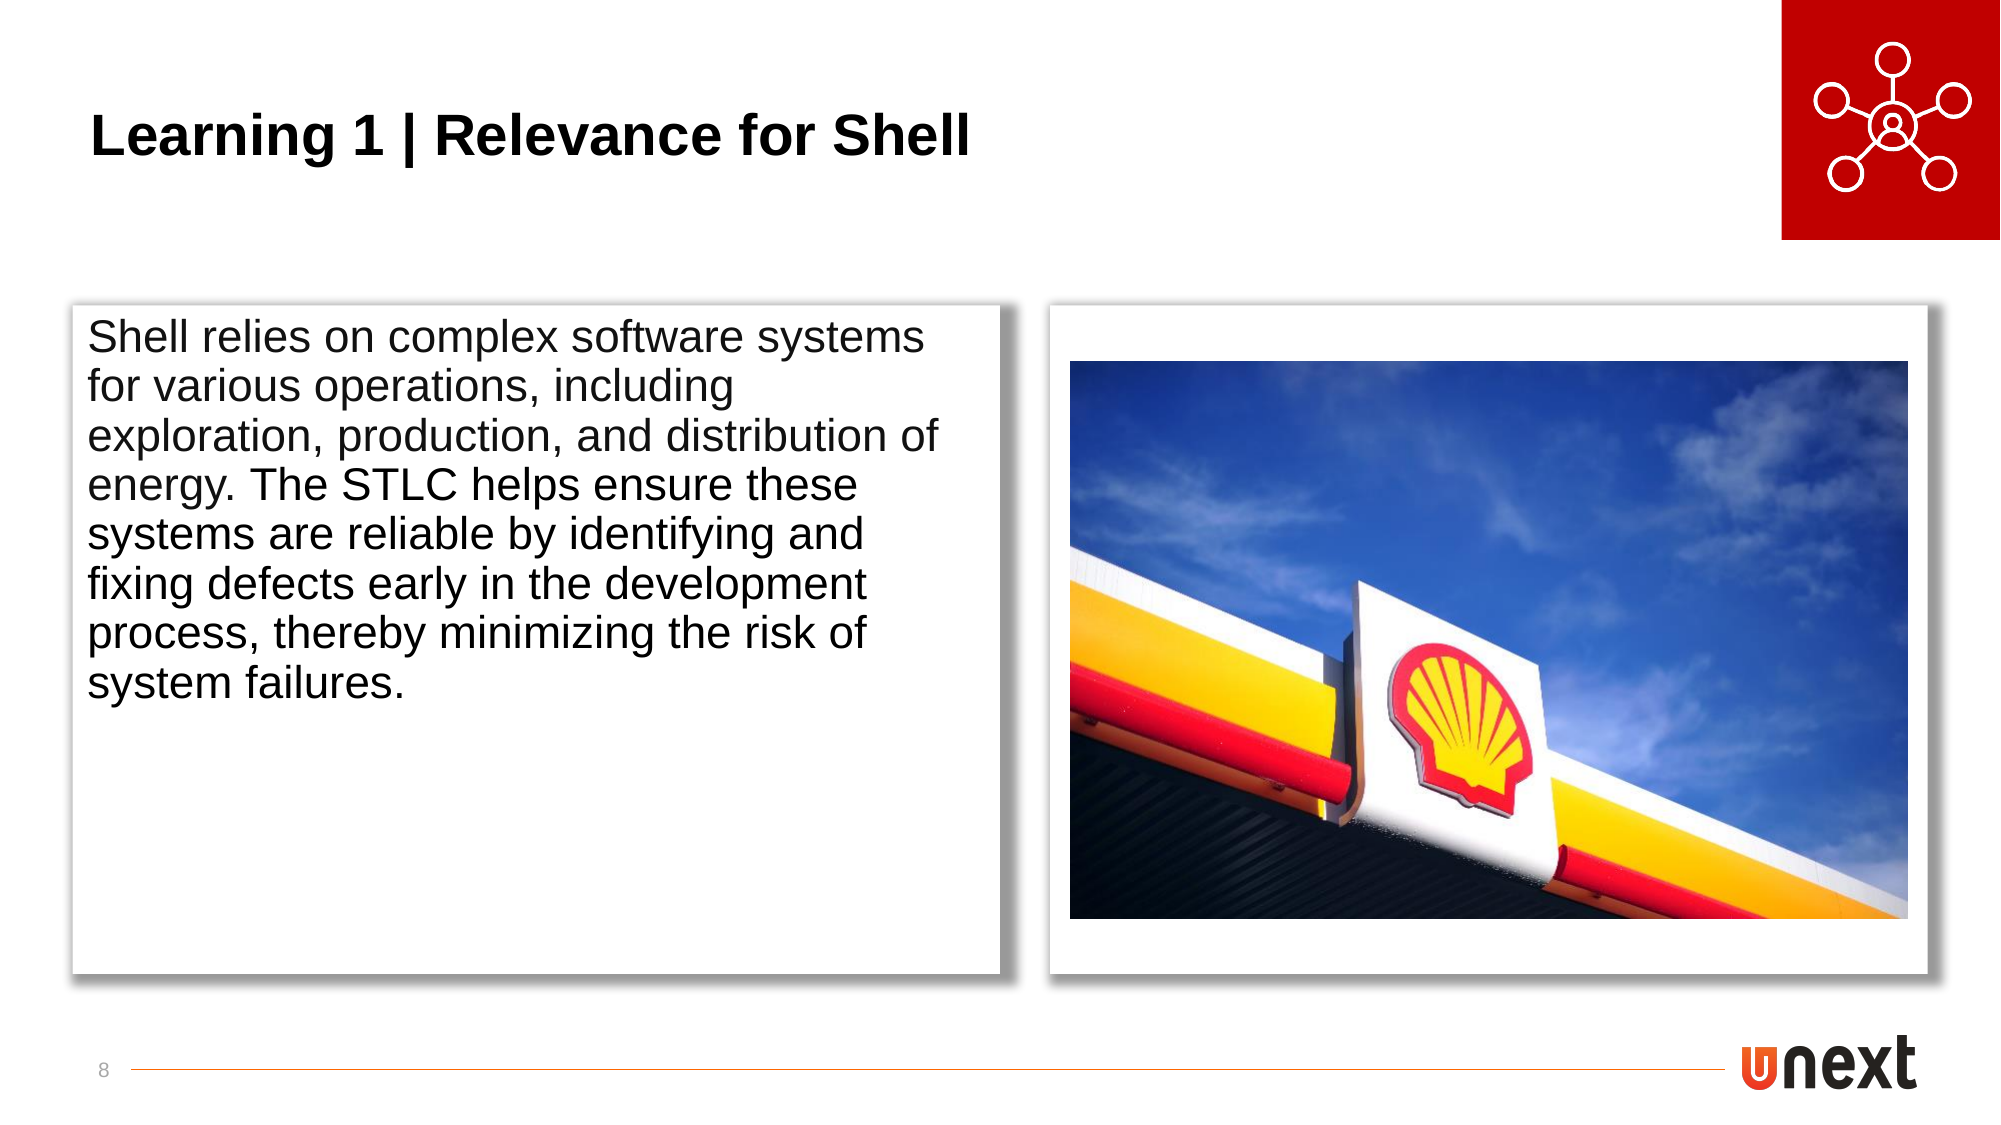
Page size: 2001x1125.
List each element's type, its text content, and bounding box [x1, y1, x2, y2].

slide_number 8 [48, 1047, 110, 1091]
text_box Shell relies on complex software systems for various operations, including exploration, production, and distribution of energy. The STLC helps ensure these systems are reliable by identifying and fixing defects early in the development process, thereby minimizing the risk of system failures. [72, 305, 1000, 974]
title Learning 1 | Relevance for Shell [76, 78, 1795, 196]
text_box [1050, 305, 1928, 974]
text_box [1781, 0, 2000, 241]
picture [1070, 360, 1908, 919]
picture [1742, 1035, 1917, 1090]
picture [1795, 19, 1990, 214]
